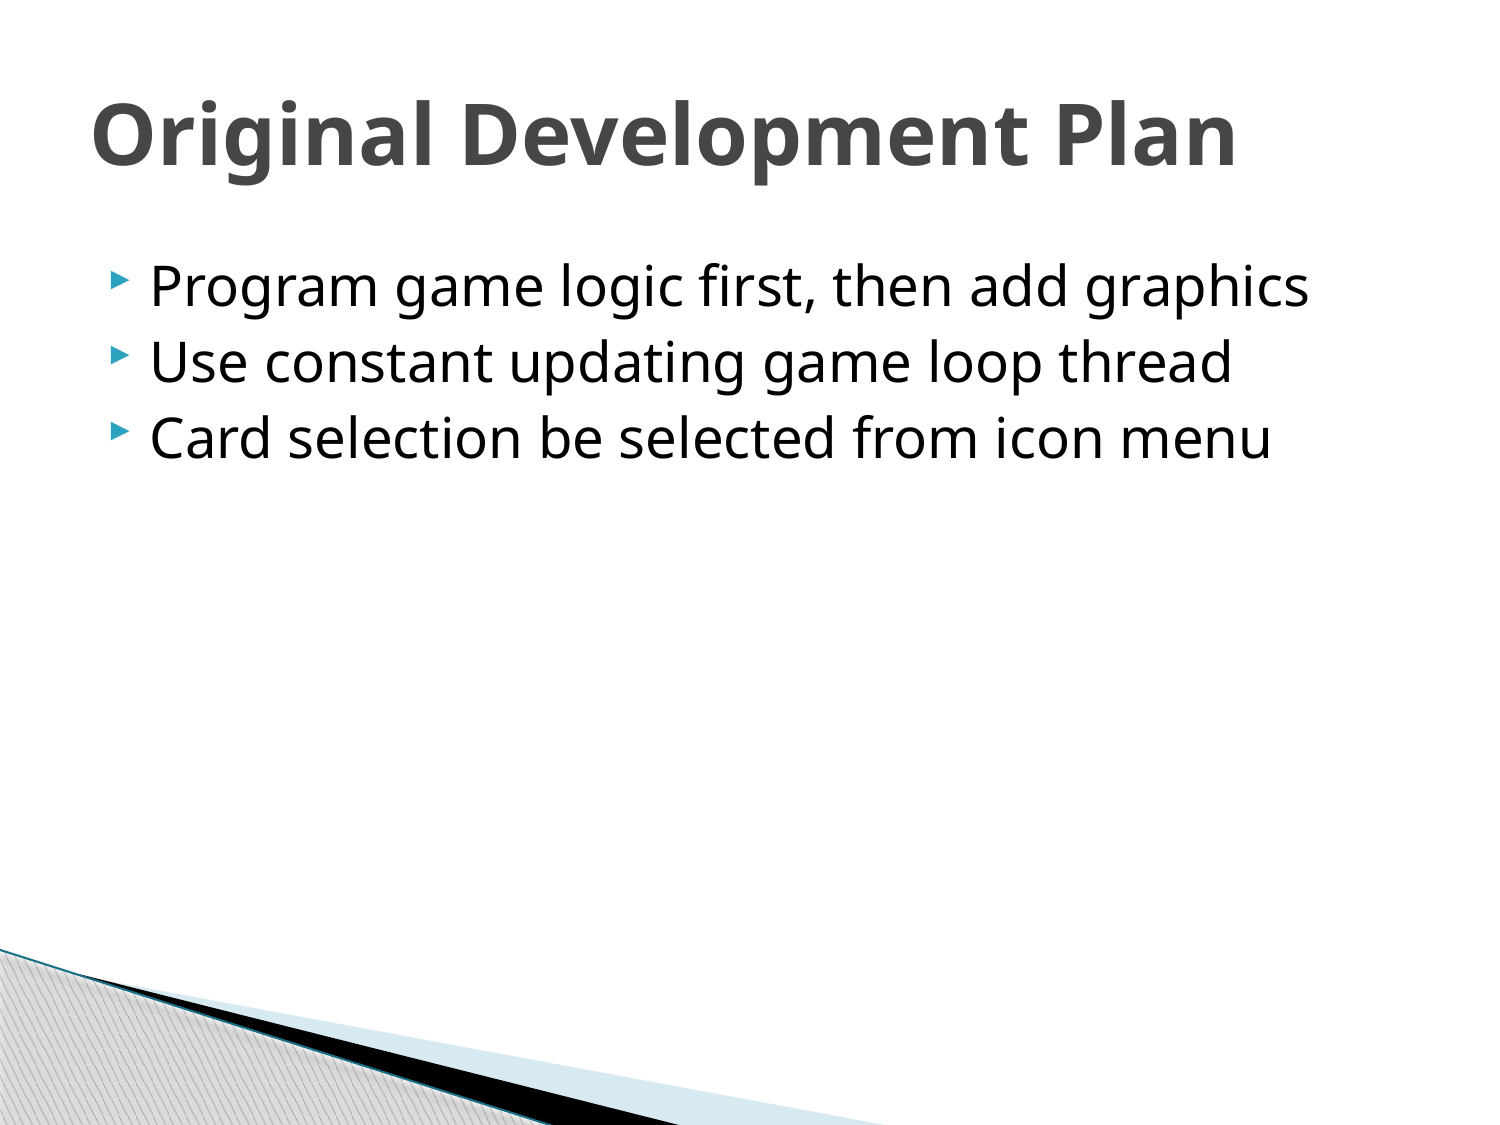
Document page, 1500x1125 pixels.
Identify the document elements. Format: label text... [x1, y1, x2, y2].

list Program game logic first, then add graphics Use constant updating game loop thread Card selection be selected from icon menu [75, 243, 1425, 986]
title Original Development Plan [75, 37, 1425, 225]
